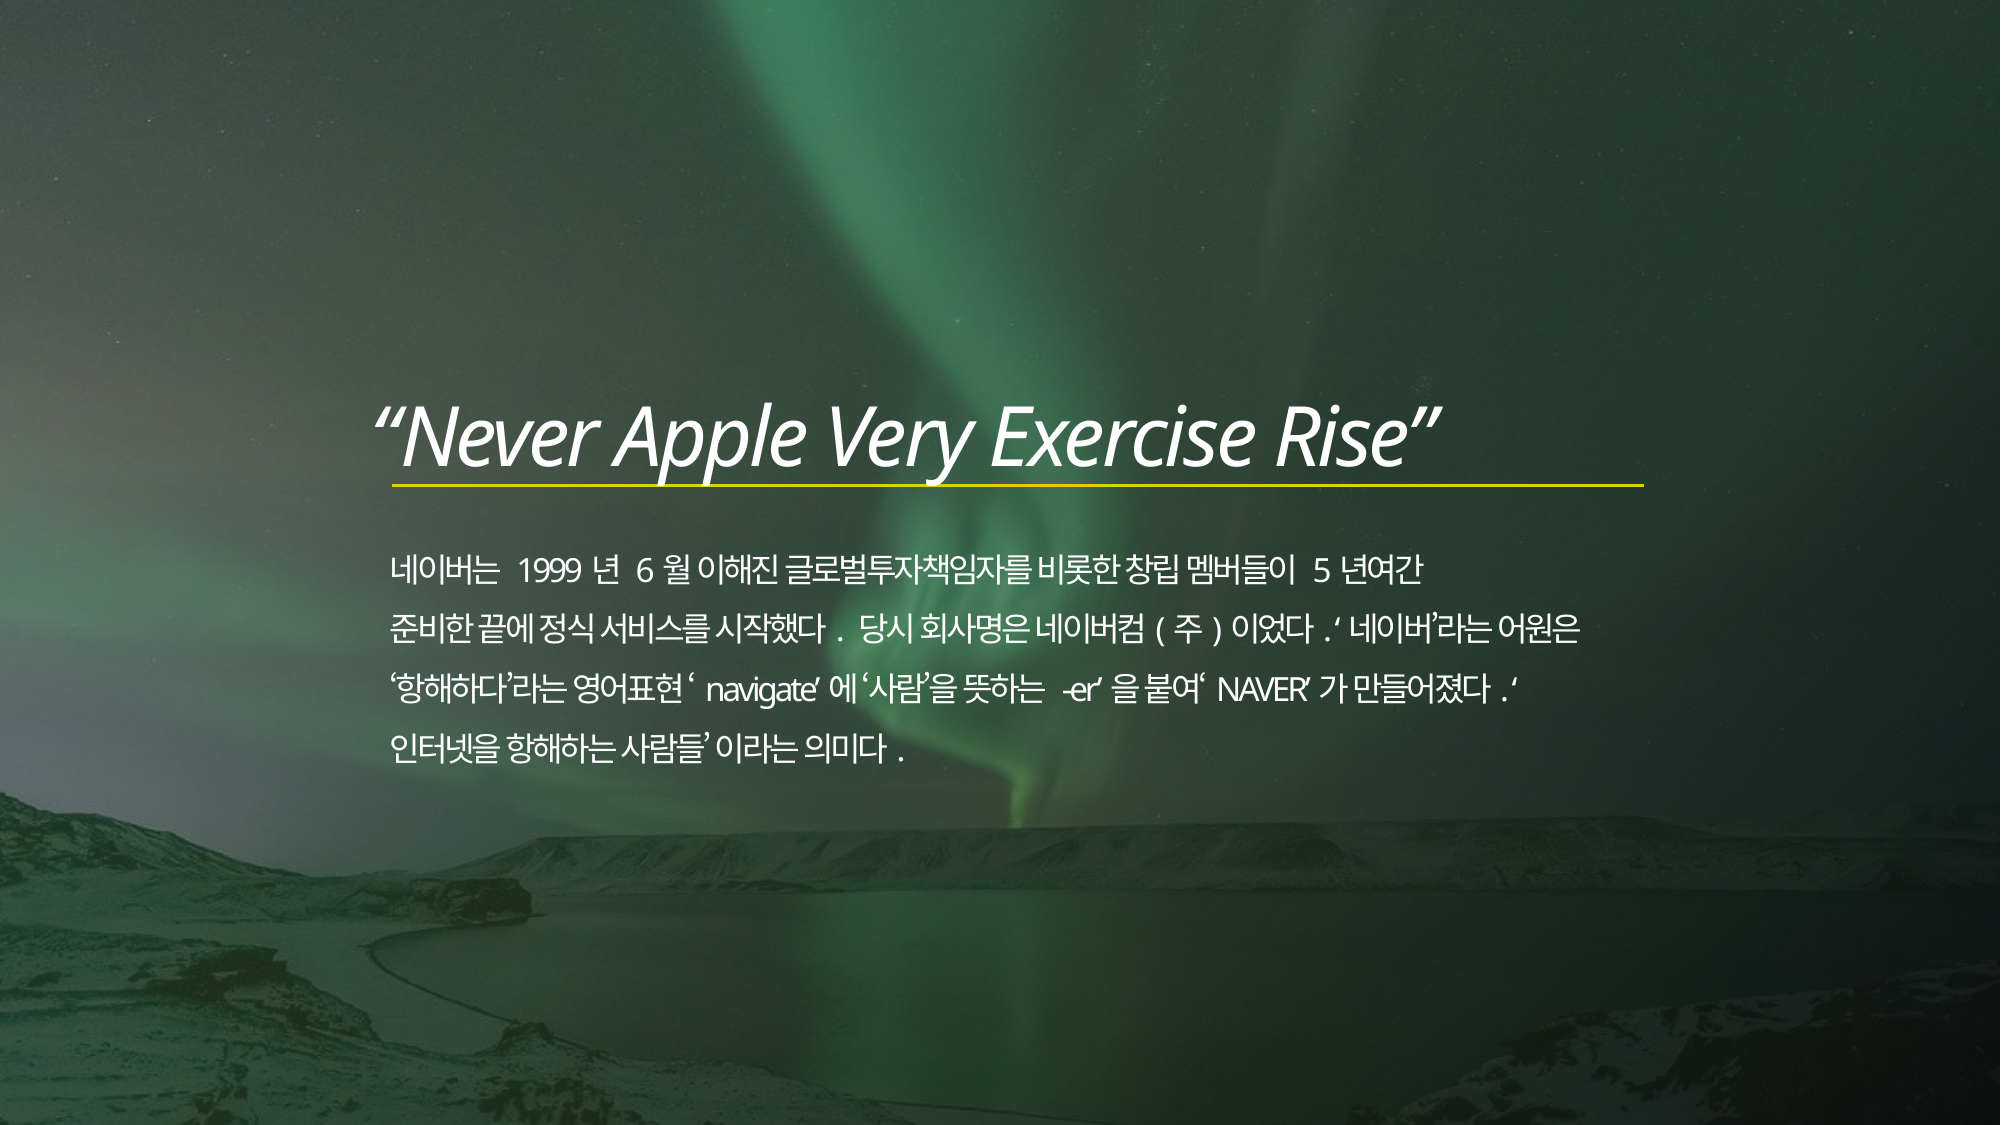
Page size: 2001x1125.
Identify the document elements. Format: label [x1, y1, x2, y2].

picture [0, 0, 2000, 1125]
text_box [355, 376, 1645, 840]
